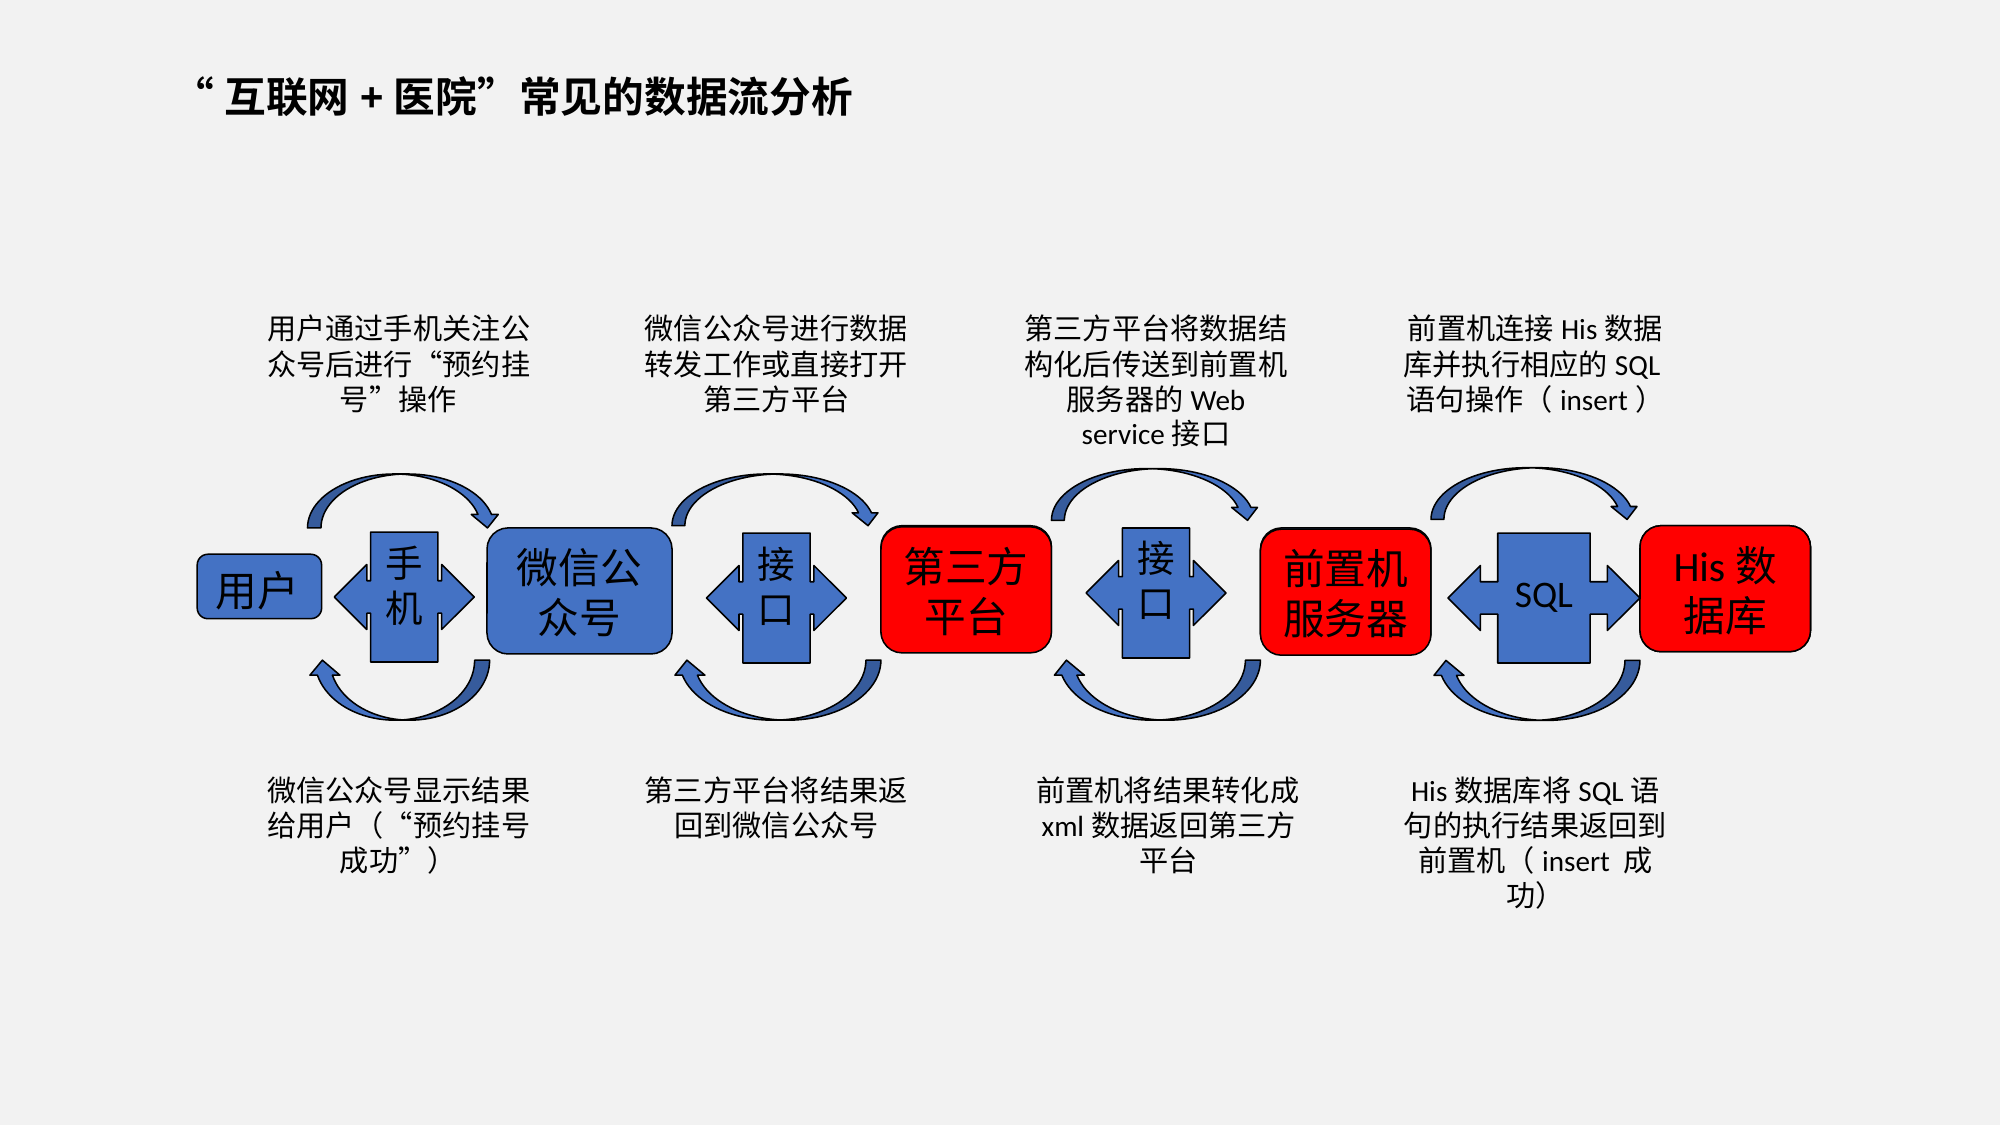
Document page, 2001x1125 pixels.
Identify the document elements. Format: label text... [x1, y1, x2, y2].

text_box 第三方平台将数据结构化后传送到前置机服务器的Web service接口 [1008, 303, 1304, 459]
text_box 前置机连接His数据库并执行相应的SQL语句操作（insert） [1387, 303, 1683, 424]
text_box “互联网+医院”常见的数据流分析 [158, 62, 868, 128]
text_box His数据库 [1639, 525, 1811, 652]
text_box [674, 660, 881, 721]
text_box [1431, 467, 1638, 520]
text_box [309, 660, 490, 721]
text_box [307, 473, 499, 528]
text_box 用户通过手机关注公众号后进行“预约挂号”操作 [251, 303, 547, 424]
text_box 微信公众号显示结果给用户（“预约挂号成功”） [251, 765, 547, 885]
text_box 用户 [197, 554, 322, 619]
text_box 手机 [334, 532, 475, 663]
text_box 第三方平台将结果返回到微信公众号 [628, 765, 924, 850]
text_box [1054, 660, 1261, 721]
text_box 第三方平台 [880, 526, 1052, 653]
text_box 接口 [706, 533, 847, 664]
text_box 微信公众号进行数据转发工作或直接打开第三方平台 [628, 303, 924, 424]
text_box [671, 473, 878, 526]
text_box His数据库将SQL语句的执行结果返回到前置机（insert 成功） [1387, 765, 1683, 920]
text_box 前置机将结果转化成xml数据返回第三方平台 [1021, 765, 1317, 885]
text_box [1051, 468, 1258, 521]
text_box 接口 [1086, 528, 1226, 658]
text_box 前置机服务器 [1260, 529, 1431, 656]
text_box [1433, 660, 1640, 721]
text_box SQL [1447, 533, 1639, 664]
text_box 微信公众号 [486, 527, 673, 654]
